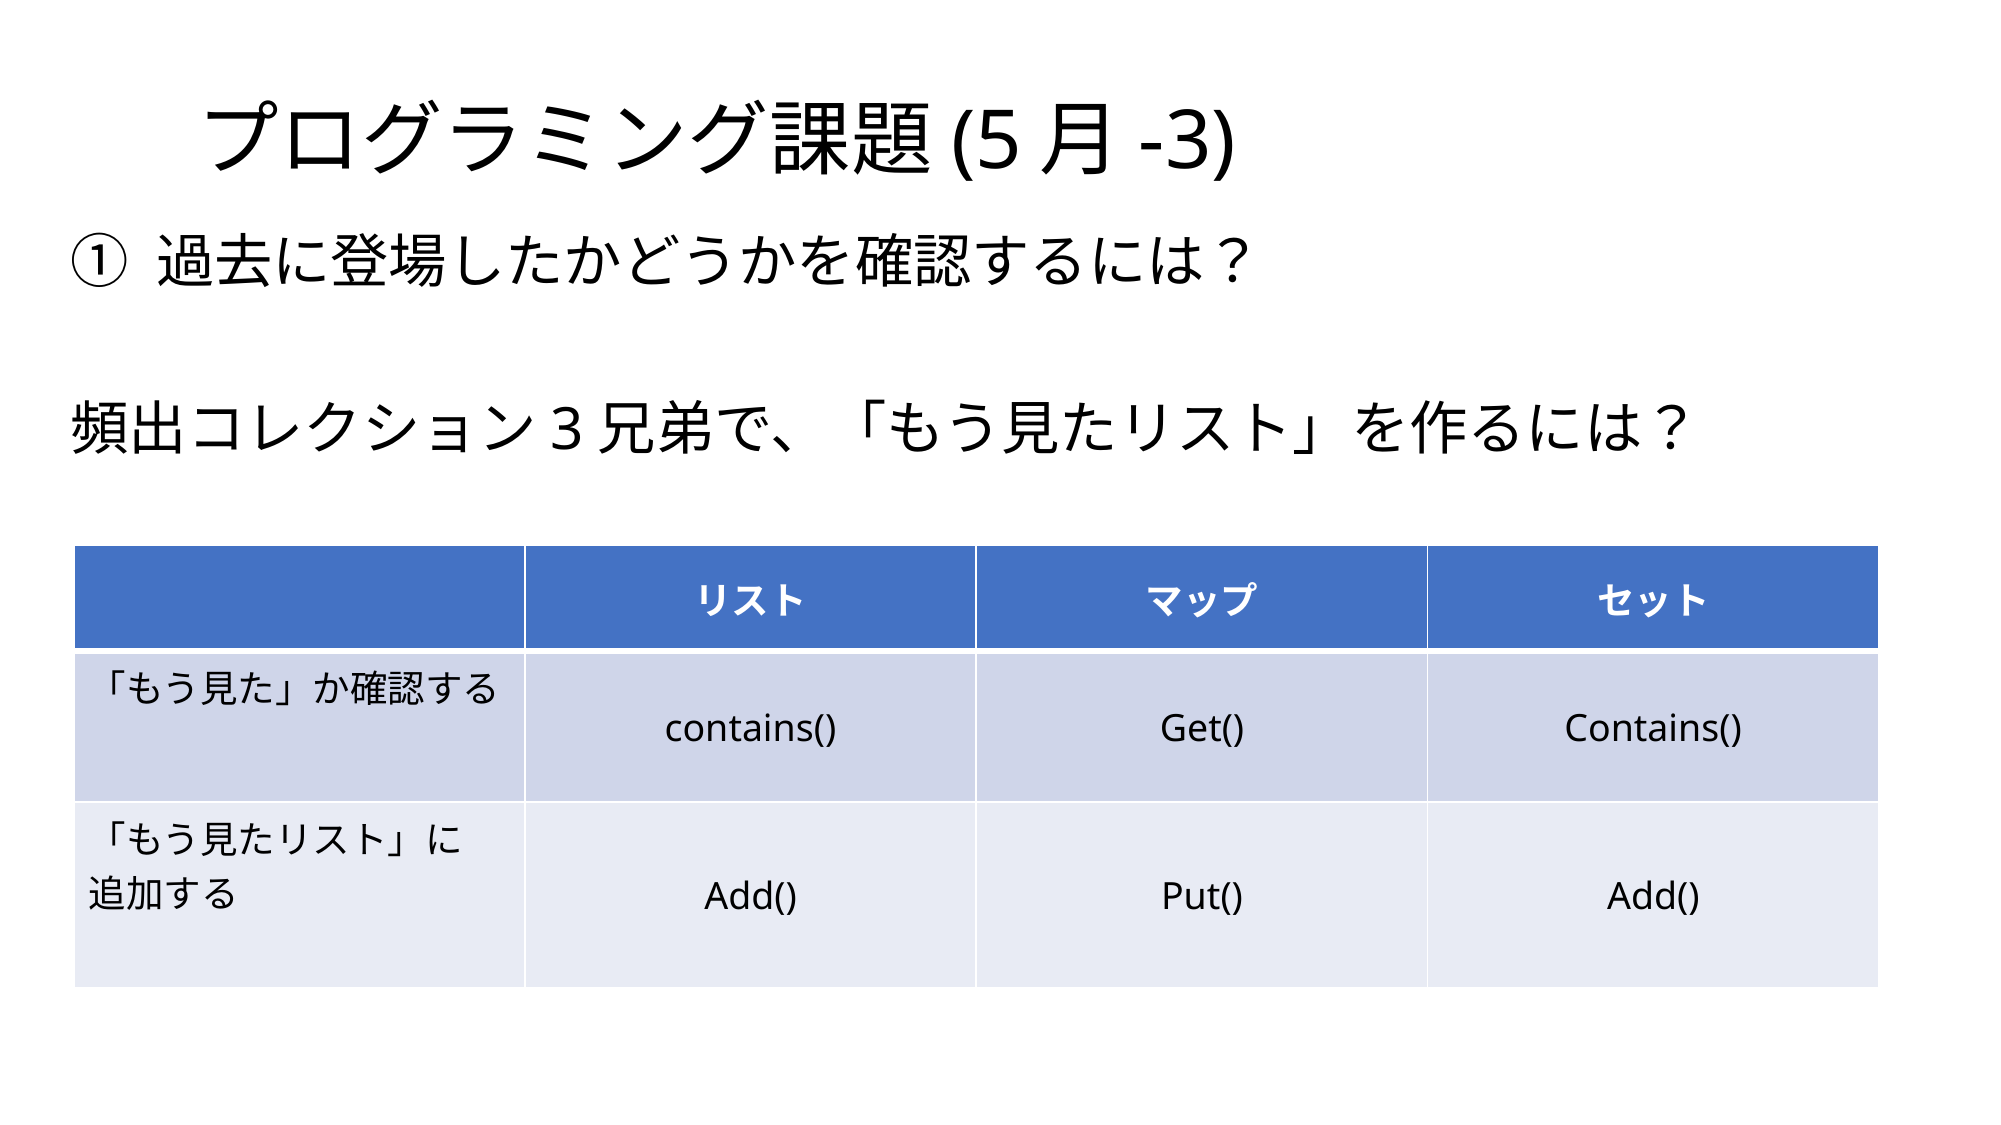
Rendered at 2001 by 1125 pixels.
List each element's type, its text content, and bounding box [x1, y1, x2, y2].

table_cell Put() [977, 803, 1427, 987]
table_cell Get() [977, 654, 1427, 801]
table_cell Add() [1428, 803, 1878, 987]
table_cell 「もう見た」か確認する [75, 654, 524, 801]
table_cell contains() [526, 654, 975, 801]
table_cell 「もう見たリスト」に 追加する [75, 803, 524, 987]
table_header リスト [526, 546, 975, 648]
title プログラミング課題(5月-3) [183, 90, 1851, 194]
table_cell Add() [526, 803, 975, 987]
table_header [75, 546, 524, 648]
table_header セット [1428, 546, 1878, 648]
table_cell Contains() [1428, 654, 1878, 801]
list ① 過去に登場したかどうかを確認するには？ 頻出コレクション3兄弟で、「もう見たリスト」を作るには？ [55, 224, 1973, 1035]
table_header マップ [977, 546, 1427, 648]
